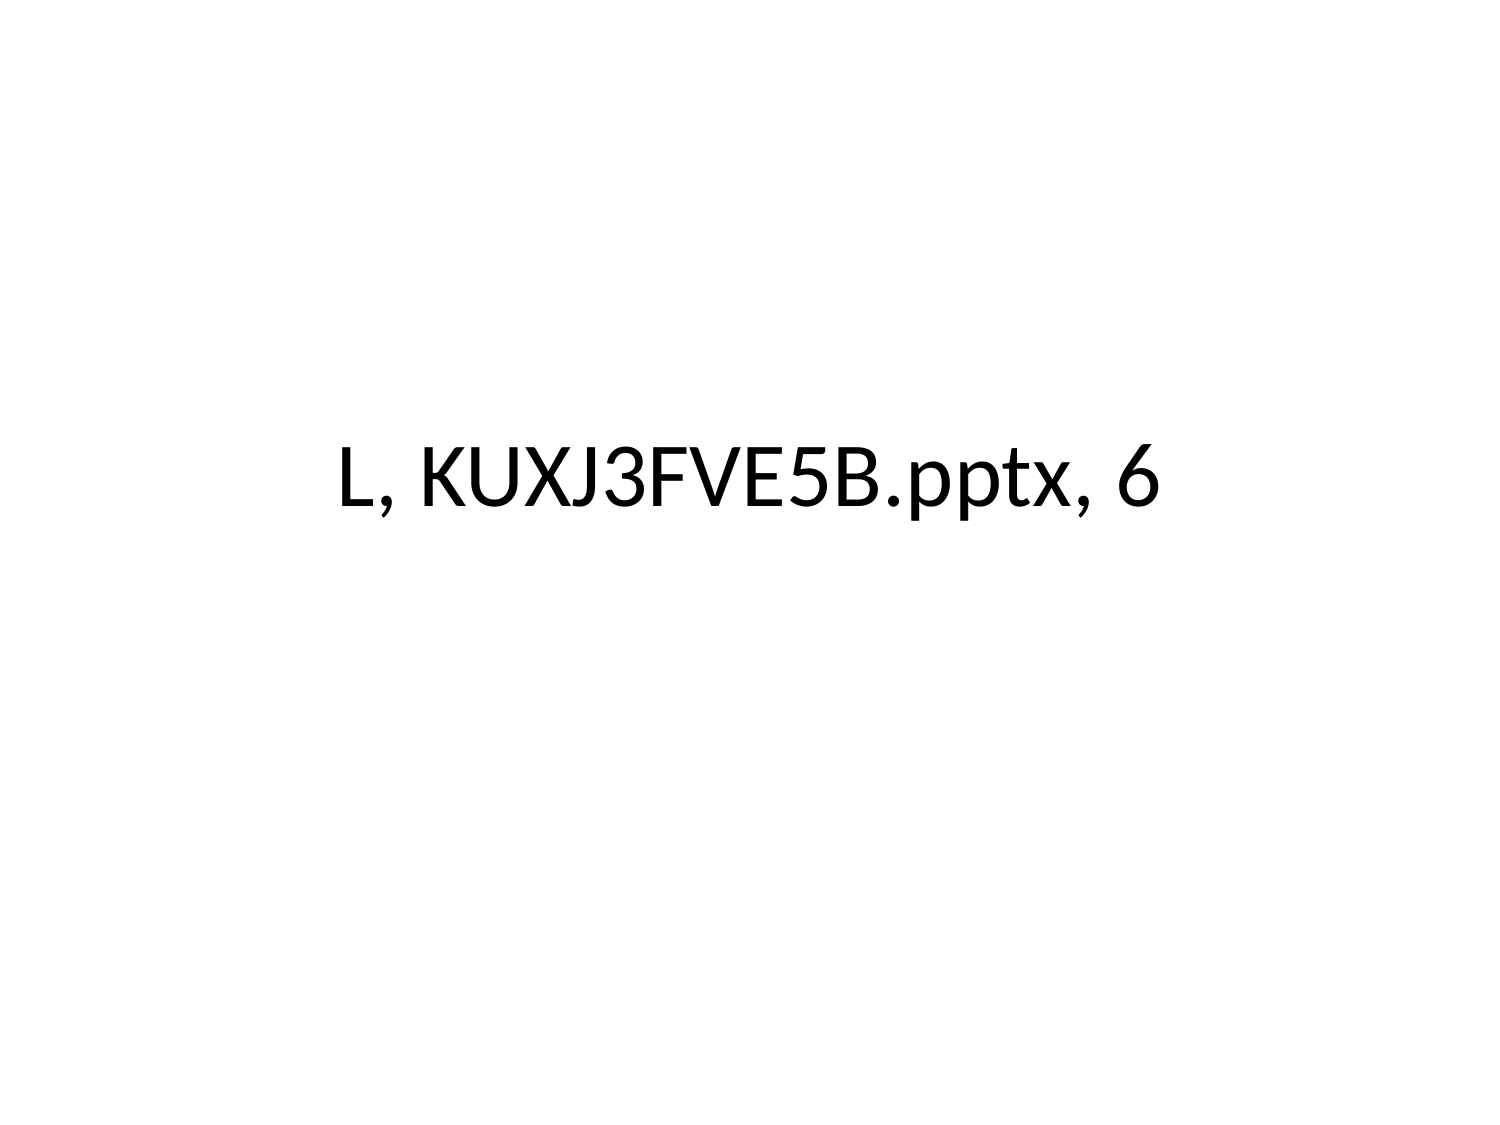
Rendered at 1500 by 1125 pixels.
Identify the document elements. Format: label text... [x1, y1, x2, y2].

title L, KUXJ3FVE5B.pptx, 6 [112, 349, 1388, 591]
